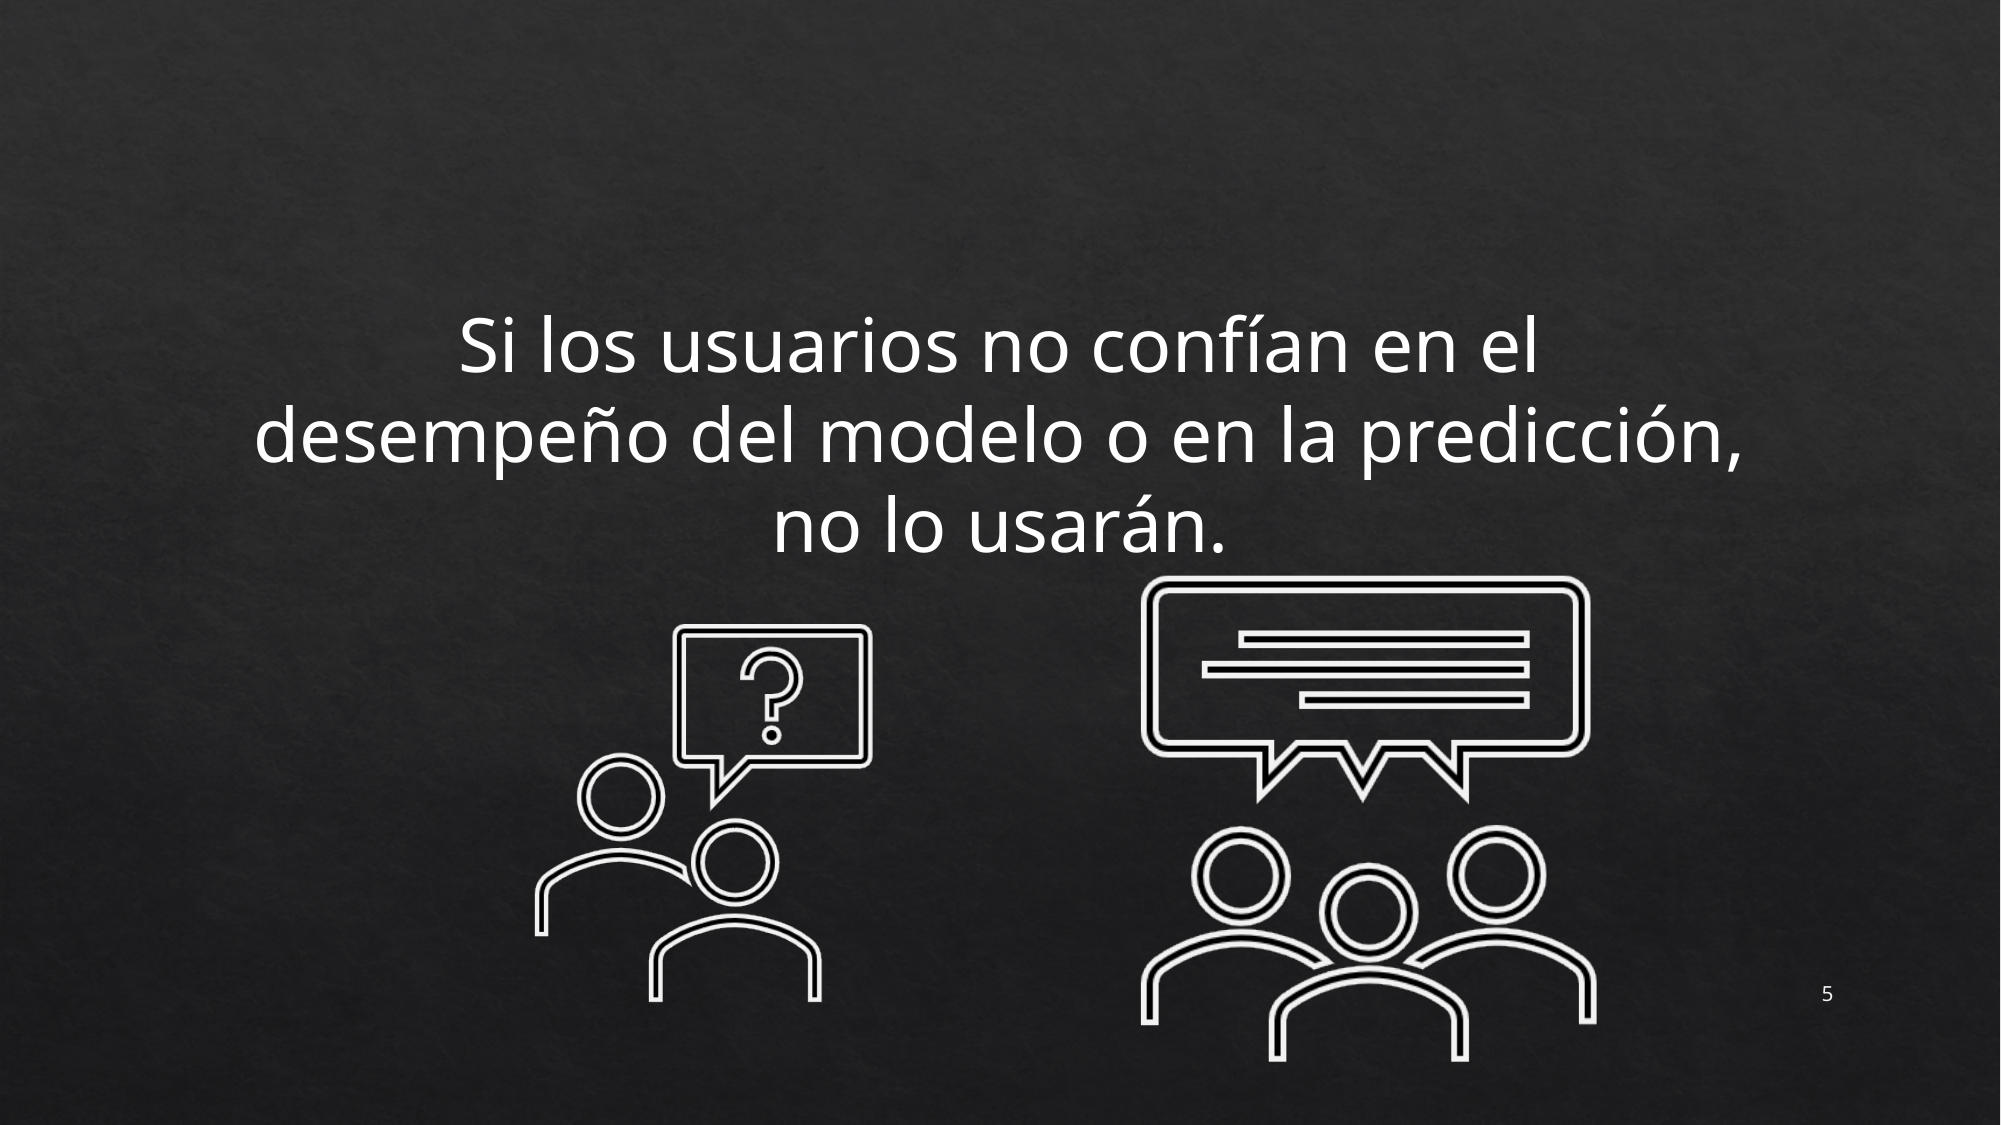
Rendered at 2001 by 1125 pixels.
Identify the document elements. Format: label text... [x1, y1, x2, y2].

text_box Si los usuarios no confían en el desempeño del modelo o en la predicción, no lo usarán. [238, 289, 1762, 575]
slide_number 5 [1724, 965, 1849, 1025]
picture [1070, 530, 1655, 1115]
picture [480, 588, 930, 1038]
